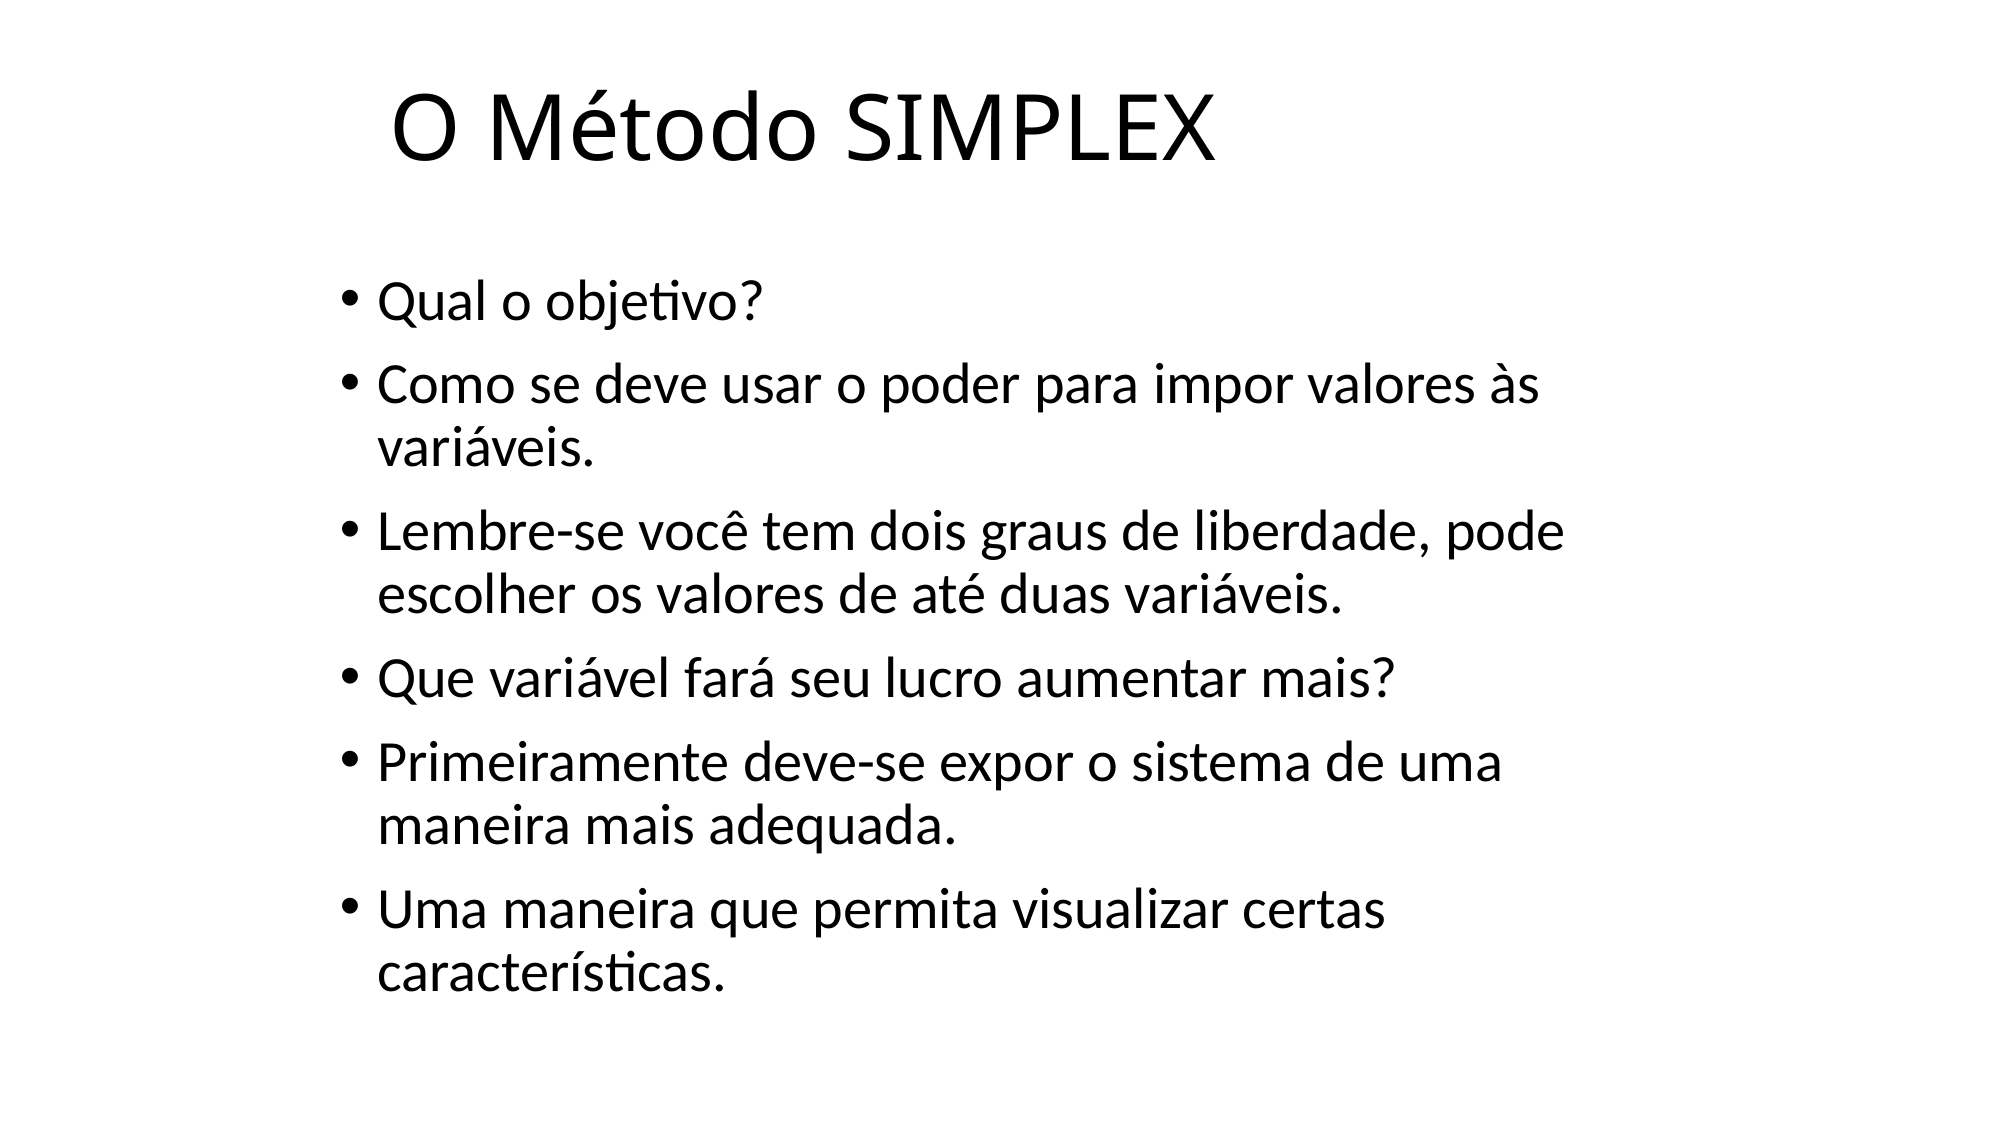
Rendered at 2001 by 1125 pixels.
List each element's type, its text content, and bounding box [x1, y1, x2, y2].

title O Método SIMPLEX [375, 37, 1650, 225]
list Qual o objetivo? Como se deve usar o poder para impor valores às variáveis. Lembre-se você tem dois graus de liberdade, pode escolher os valores de até duas variáveis. Que variável fará seu lucro aumentar mais? Primeiramente deve-se expor o sistema de uma maneira mais adequada. Uma maneira que permita visualizar certas características. [324, 262, 1588, 1125]
